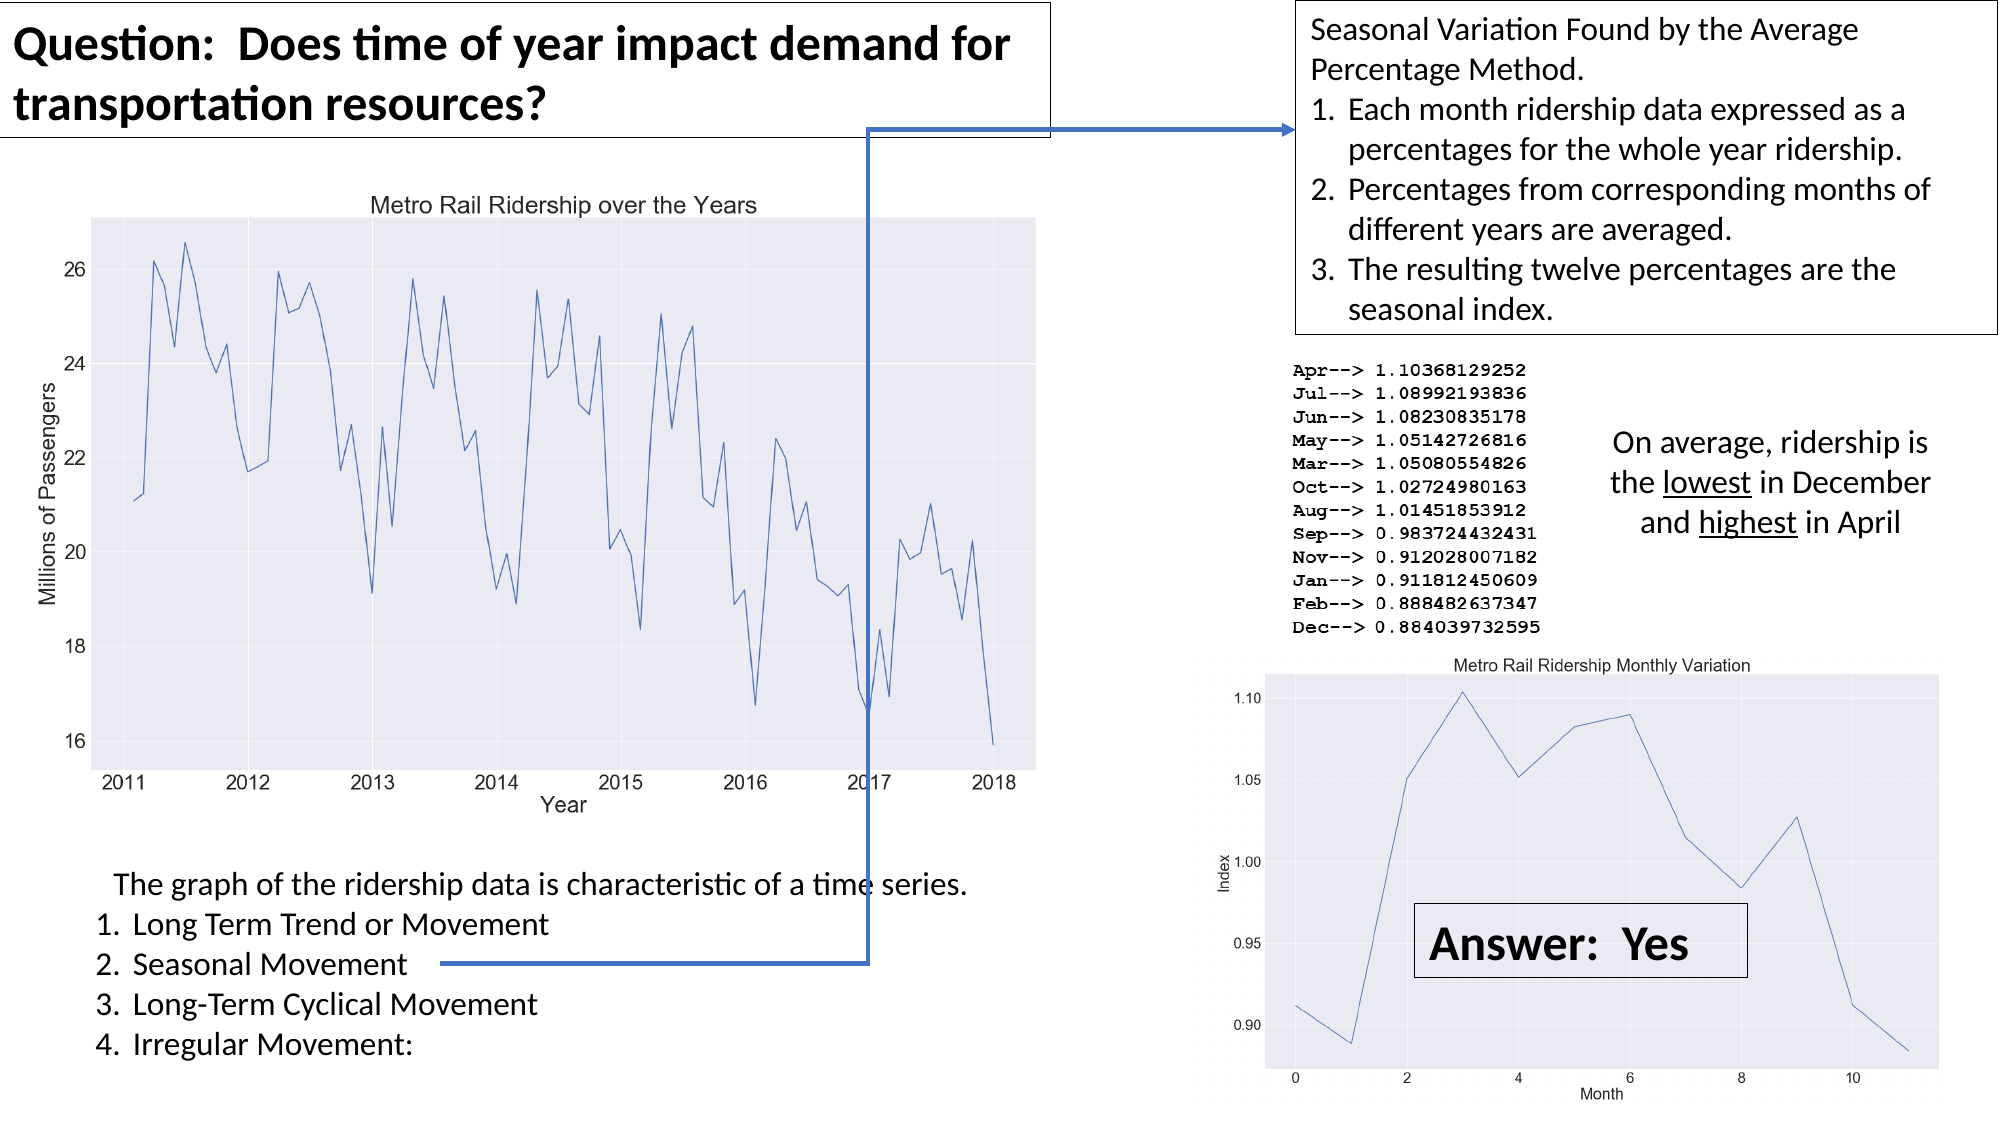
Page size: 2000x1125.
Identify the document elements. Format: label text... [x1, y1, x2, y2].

picture [1196, 352, 1952, 1108]
text_box Question: Does time of year impact demand for transportation resources? [0, 2, 1051, 138]
text_box Seasonal Variation Found by the Average Percentage Method. Each month ridership data expressed as a percentages for the whole year ridership. Percentages from corresponding months of different years are averaged. The resulting twelve percentages are the seasonal index. [1295, 0, 1998, 335]
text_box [440, 129, 1296, 964]
picture [27, 177, 440, 826]
text_box On average, ridership is the lowest in December and highest in April [1573, 413, 1968, 548]
text_box The graph of the ridership data is characteristic of a time series. Long Term Trend or Movement Seasonal Movement Long-Term Cyclical Movement Irregular Movement: [80, 855, 1003, 1070]
